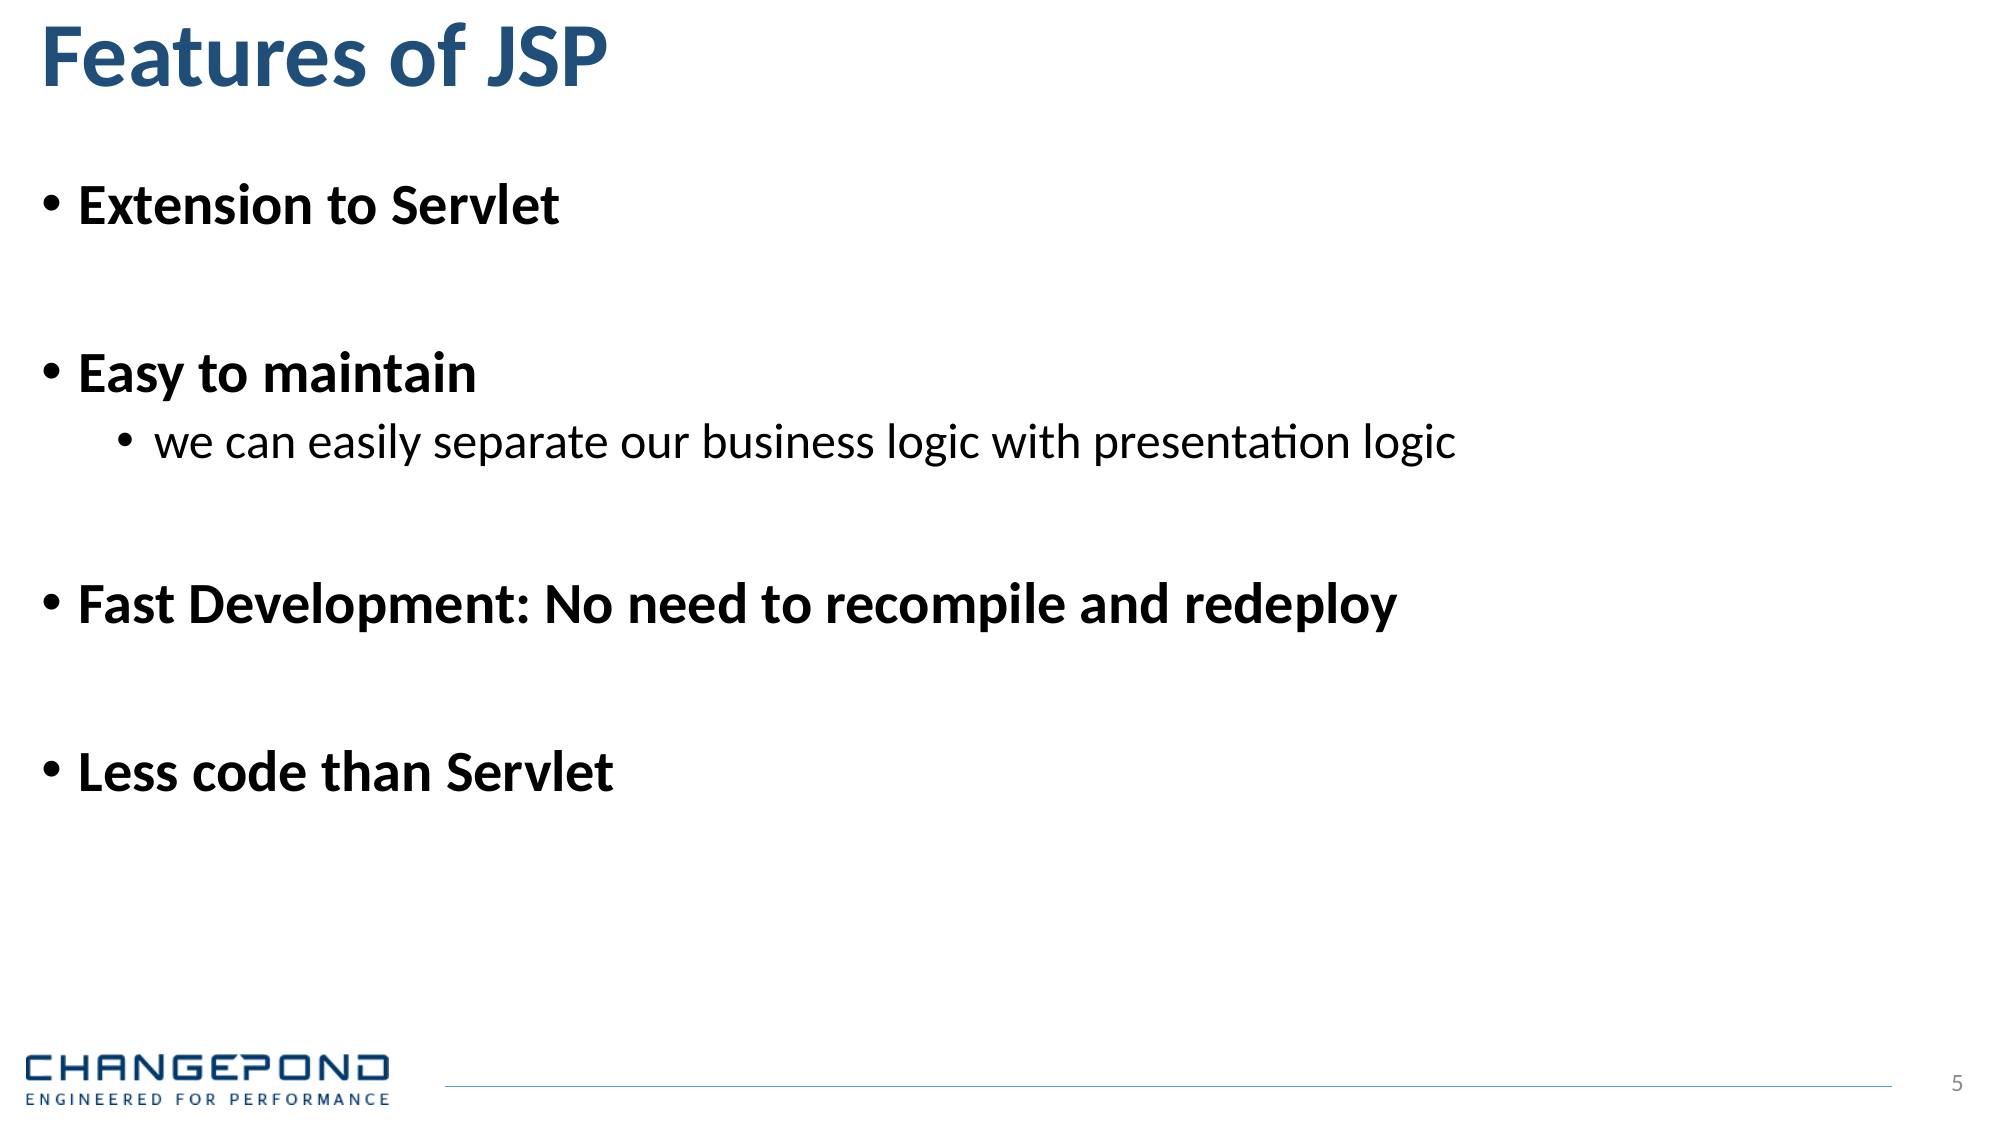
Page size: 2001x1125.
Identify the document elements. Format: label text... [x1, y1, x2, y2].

slide_number 5 [1875, 1051, 1979, 1112]
picture [26, 1054, 389, 1105]
list Extension to Servlet Easy to maintain we can easily separate our business logic with presentation logic Fast Development: No need to recompile and redeploy Less code than Servlet [26, 167, 1976, 1020]
title Features of JSP [26, 0, 1976, 167]
